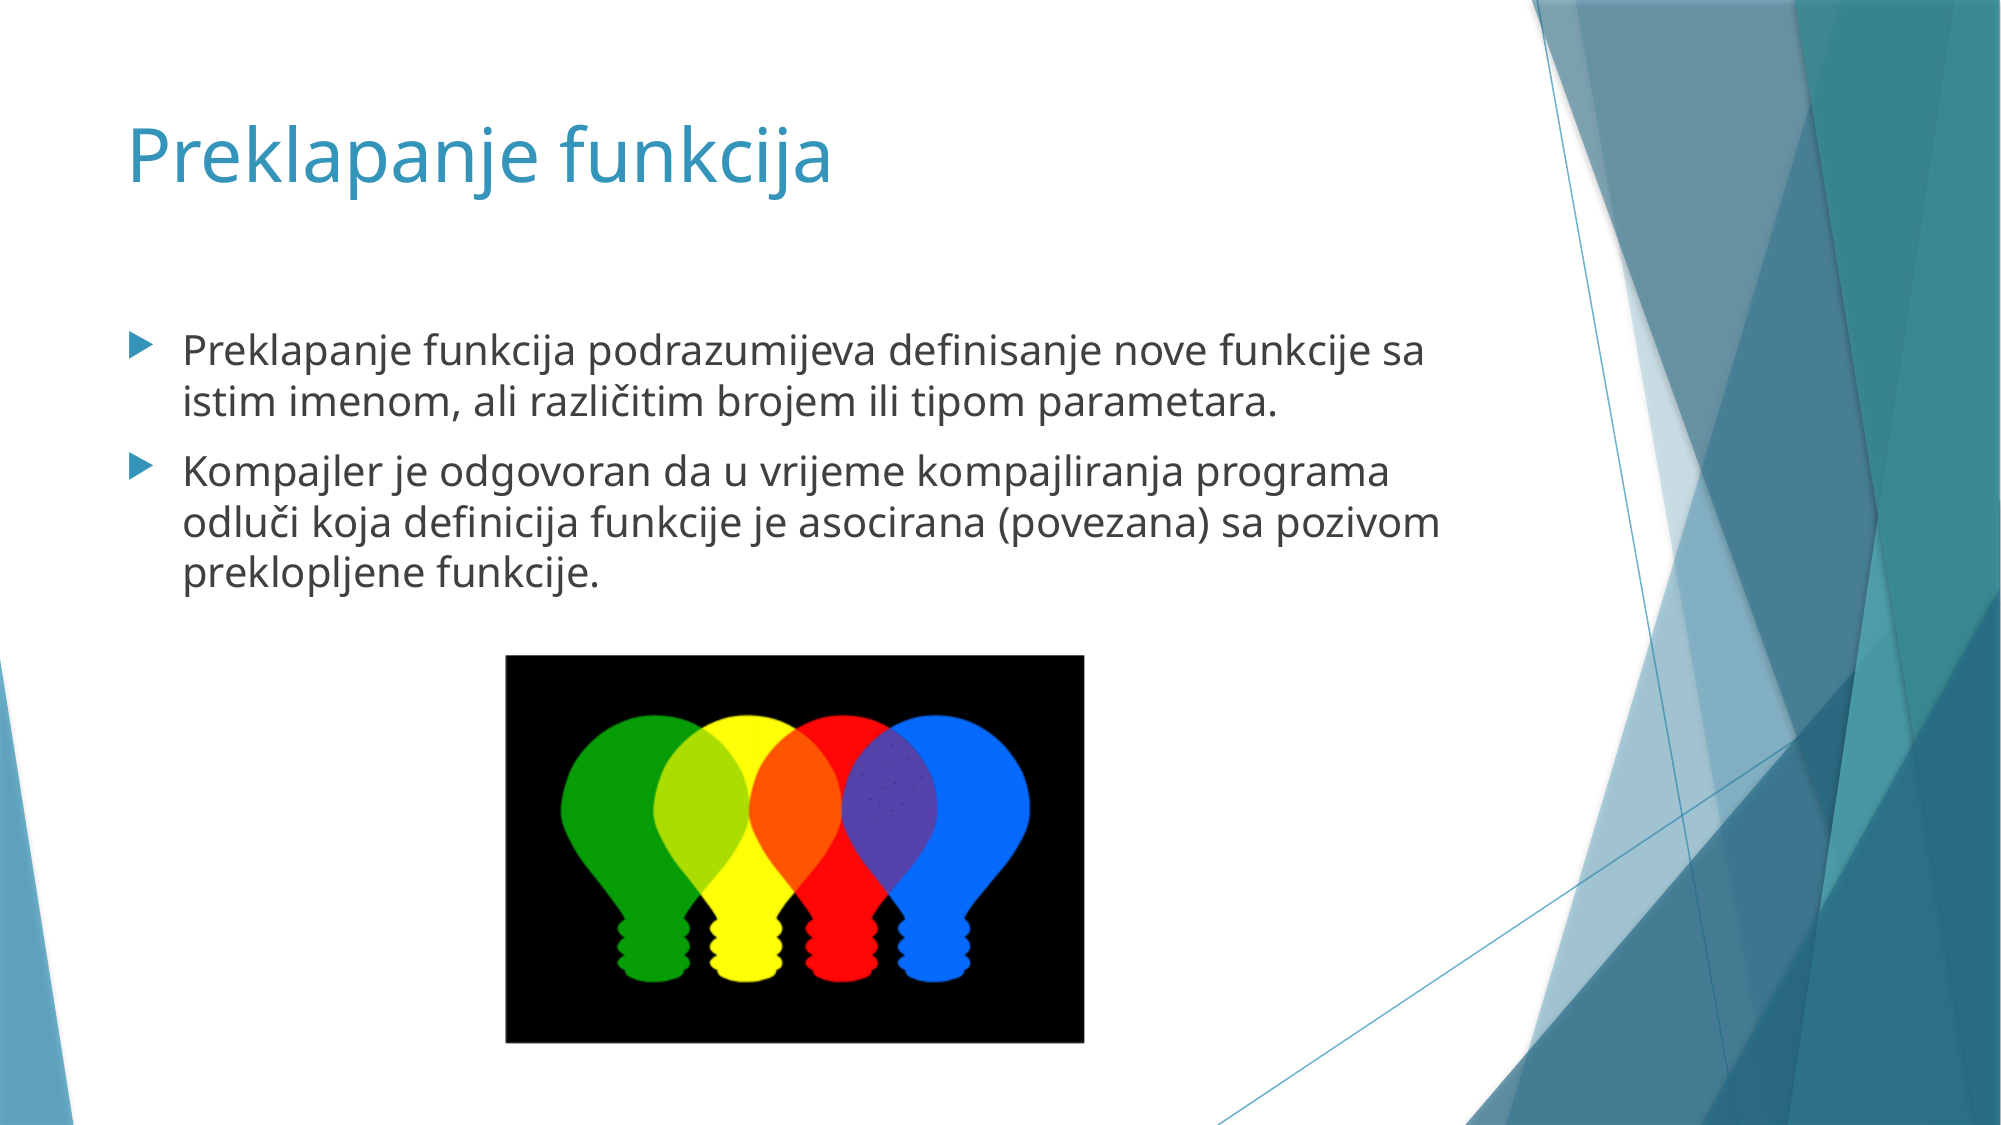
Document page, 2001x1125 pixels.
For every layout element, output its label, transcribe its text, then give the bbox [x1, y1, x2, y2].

picture [491, 641, 1099, 1059]
list Preklapanje funkcija podrazumijeva definisanje nove funkcije sa istim imenom, ali različitim brojem ili tipom parametara. Kompajler je odgovoran da u vrijeme kompajliranja programa odluči koja definicija funkcije je asocirana (povezana) sa pozivom preklopljene funkcije. [111, 316, 1522, 991]
title Preklapanje funkcija [111, 99, 1522, 316]
